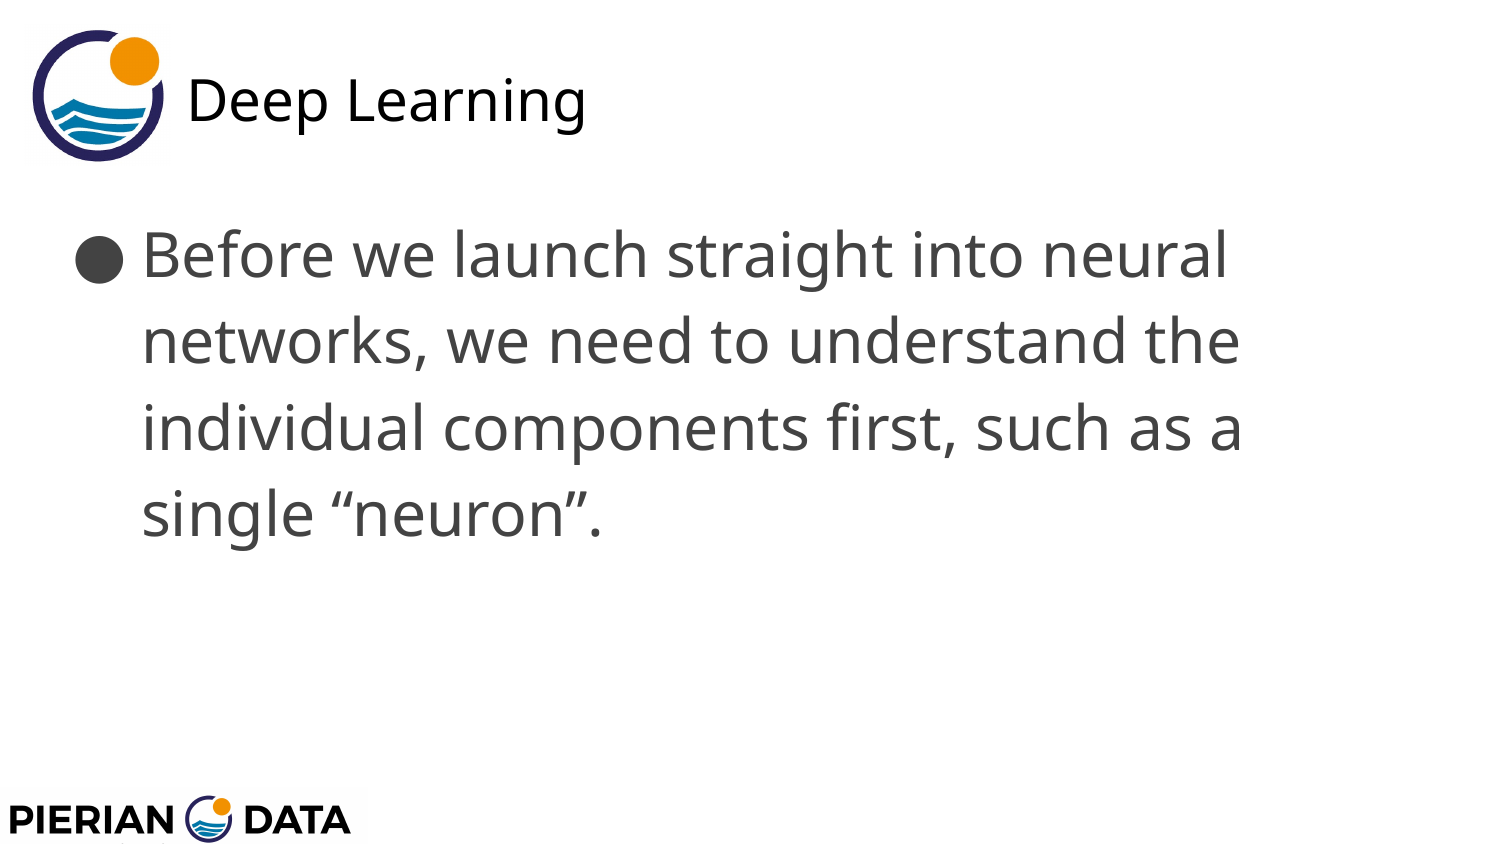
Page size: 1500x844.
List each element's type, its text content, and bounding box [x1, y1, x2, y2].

list Before we launch straight into neural networks, we need to understand the individual components first, such as a single “neuron”. [51, 189, 1449, 750]
picture [24, 24, 172, 167]
title Deep Learning [176, 48, 1449, 143]
picture [0, 787, 368, 844]
